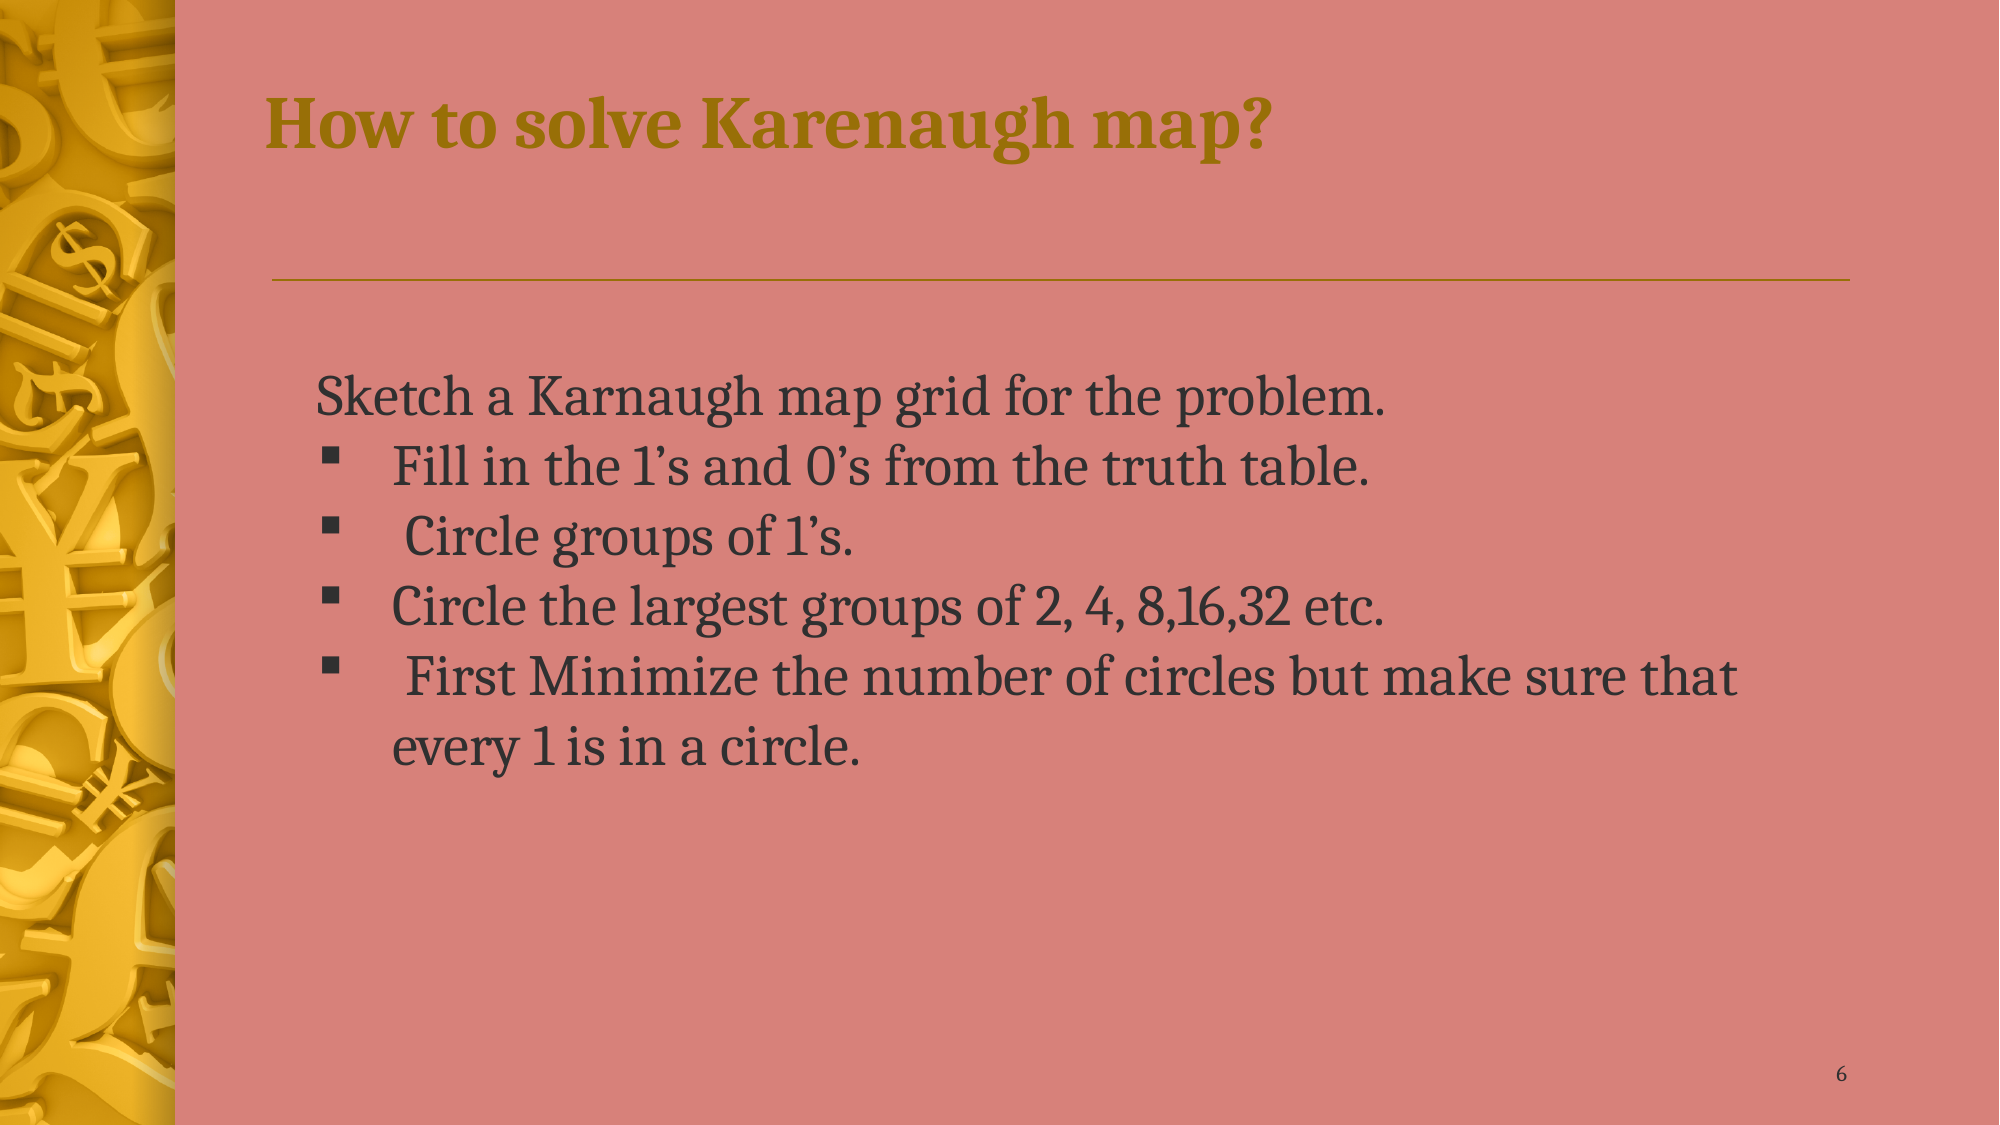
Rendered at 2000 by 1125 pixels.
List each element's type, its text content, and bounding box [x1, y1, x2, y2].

text_box Sketch a Karnaugh map grid for the problem. Fill in the 1’s and 0’s from the truth table. Circle groups of 1’s. Circle the largest groups of 2, 4, 8,16,32 etc. First Minimize the number of circles but make sure that every 1 is in a circle. [302, 349, 1768, 785]
slide_number 6 [1687, 1050, 1863, 1096]
picture [0, 0, 175, 1125]
title How to solve Karenaugh map? [249, 62, 1863, 263]
